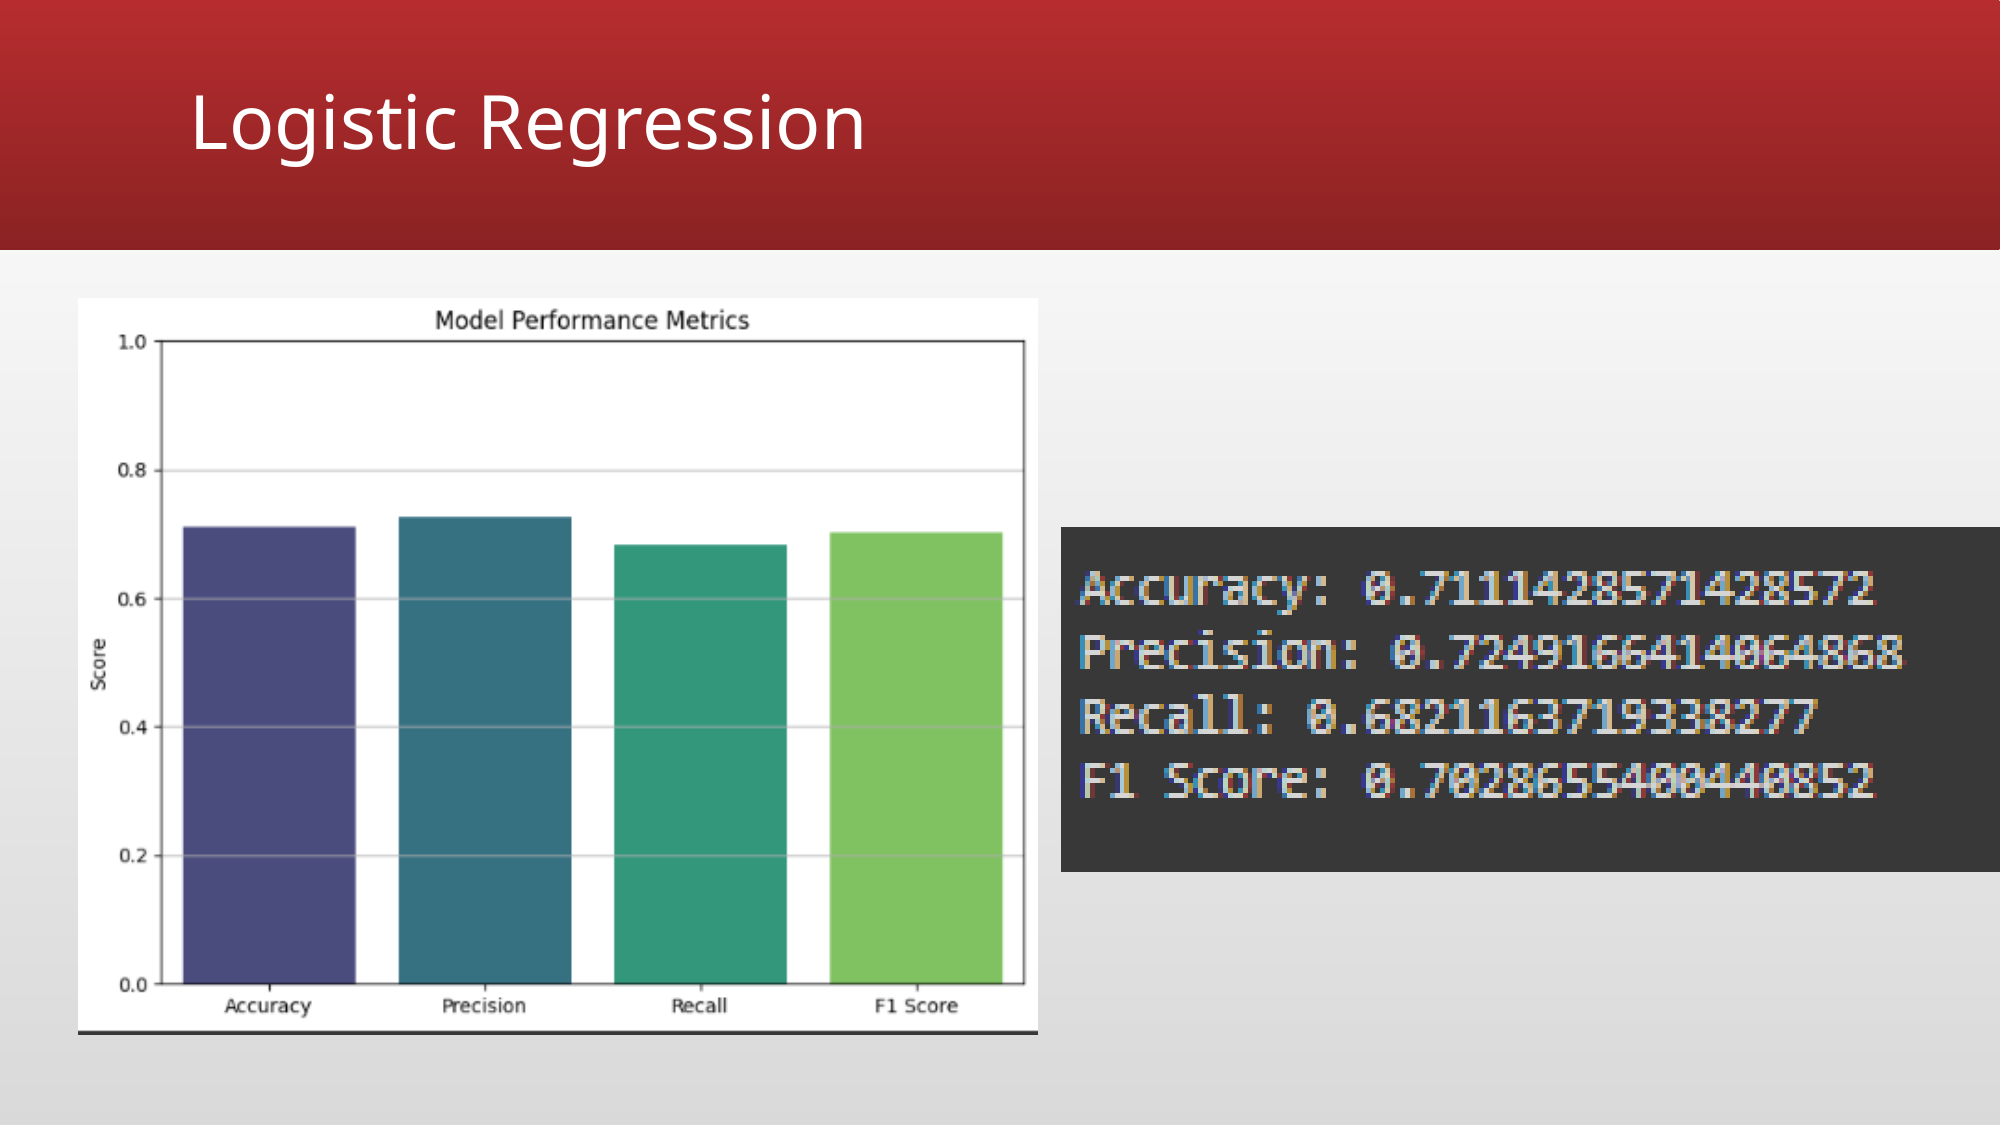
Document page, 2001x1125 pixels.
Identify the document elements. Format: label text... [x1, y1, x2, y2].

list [78, 298, 1038, 1035]
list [1061, 527, 2000, 872]
title Logistic Regression [174, 16, 1825, 234]
